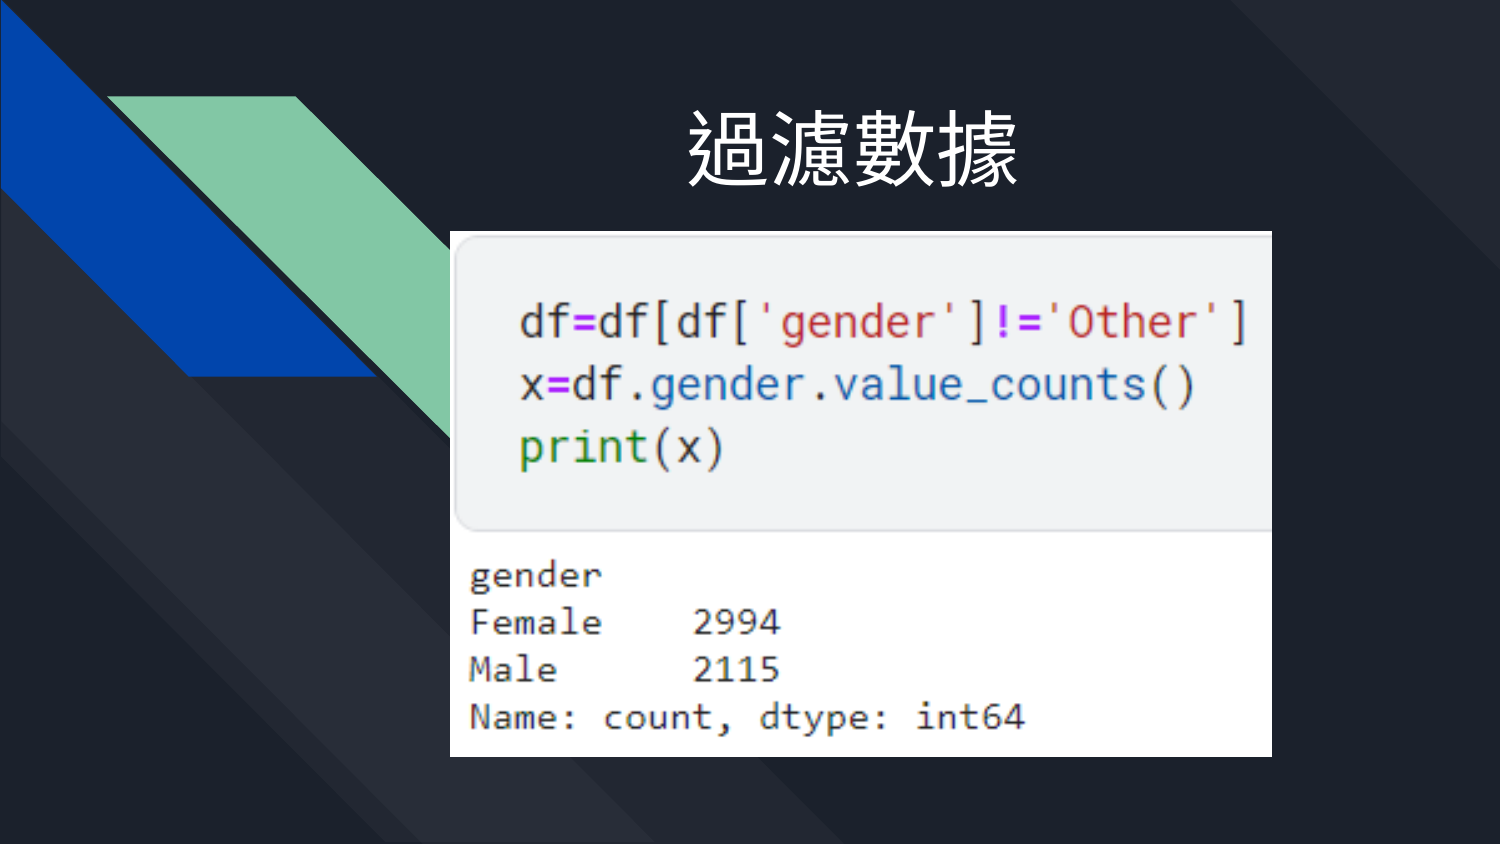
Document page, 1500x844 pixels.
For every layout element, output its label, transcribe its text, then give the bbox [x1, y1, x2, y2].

text_box 過濾數據 [671, 82, 1051, 213]
picture [450, 231, 1272, 757]
